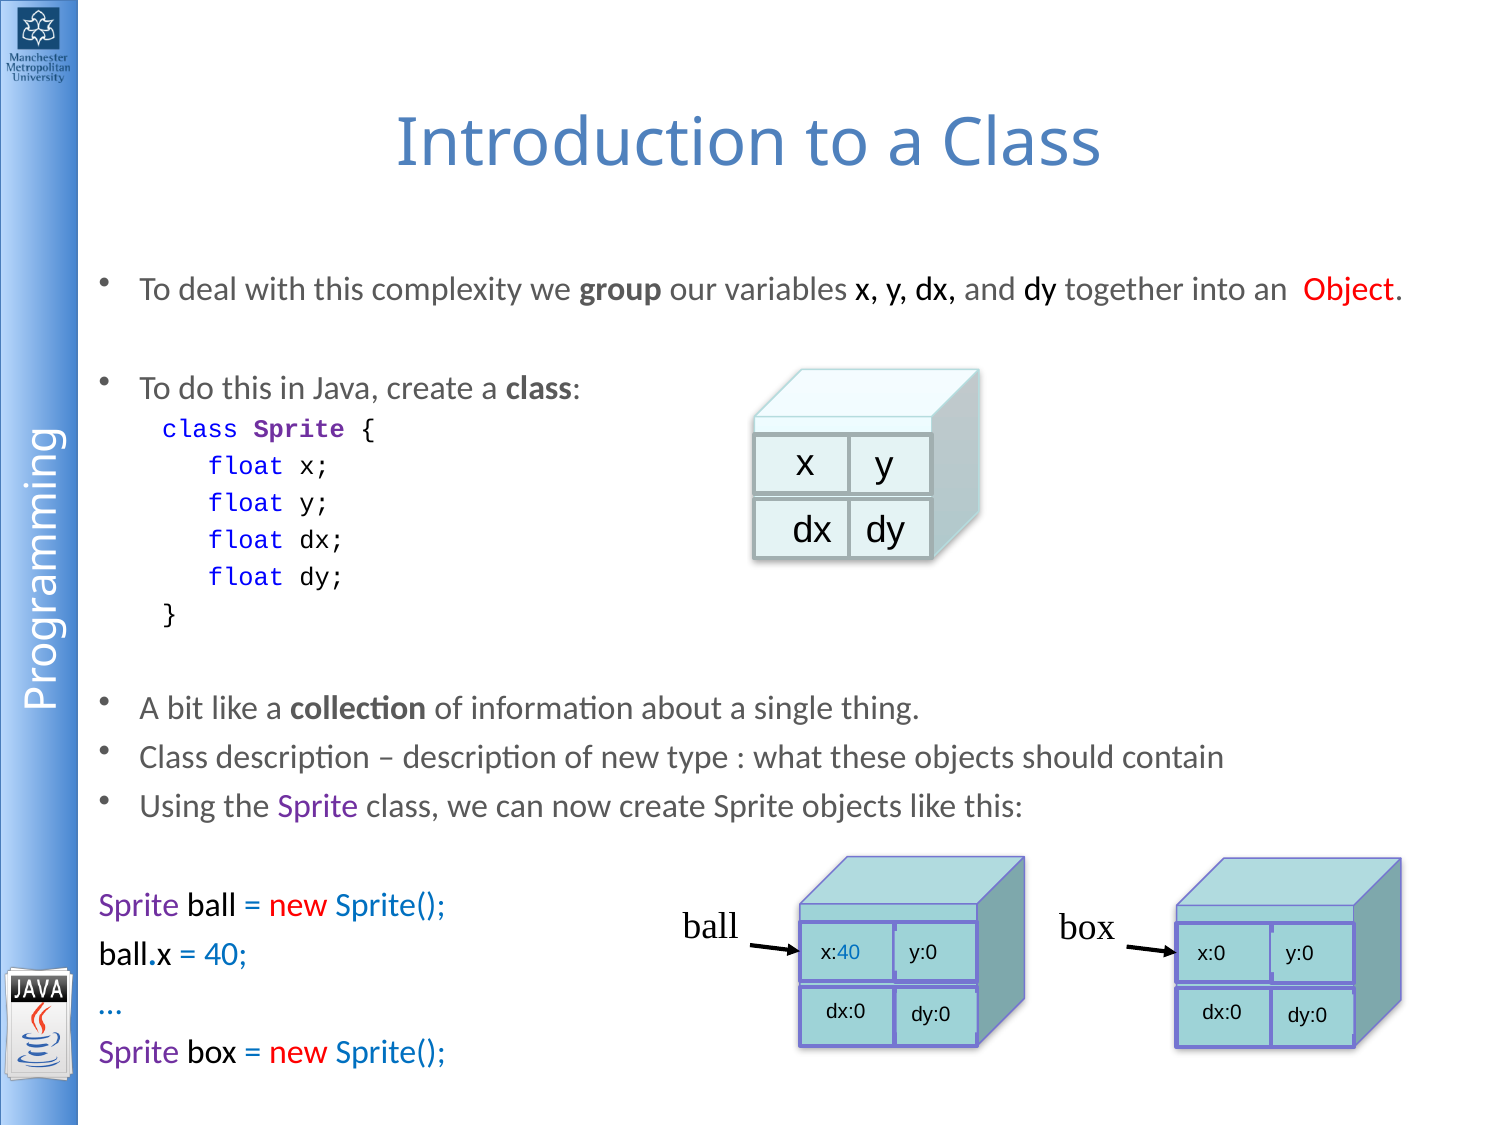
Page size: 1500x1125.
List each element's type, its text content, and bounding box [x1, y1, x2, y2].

picture [5, 7, 70, 83]
picture [0, 966, 82, 1082]
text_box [666, 856, 1025, 1046]
title Introduction to a Class [75, 45, 1425, 233]
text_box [754, 369, 979, 559]
list To deal with this complexity we group our variables x, y, dx, and dy together into an Object. To do this in Java, create a class: class Sprite { float x; float y; float dx; float dy; } A bit like a collection of information about a single thing. Class description – description of new type : what these objects should contain Using the Sprite class, we can now create Sprite objects like this: Sprite ball = new Sprite(); ball.x = 40; … Sprite box = new Sprite(); [92, 260, 1425, 1094]
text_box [1043, 857, 1402, 1048]
